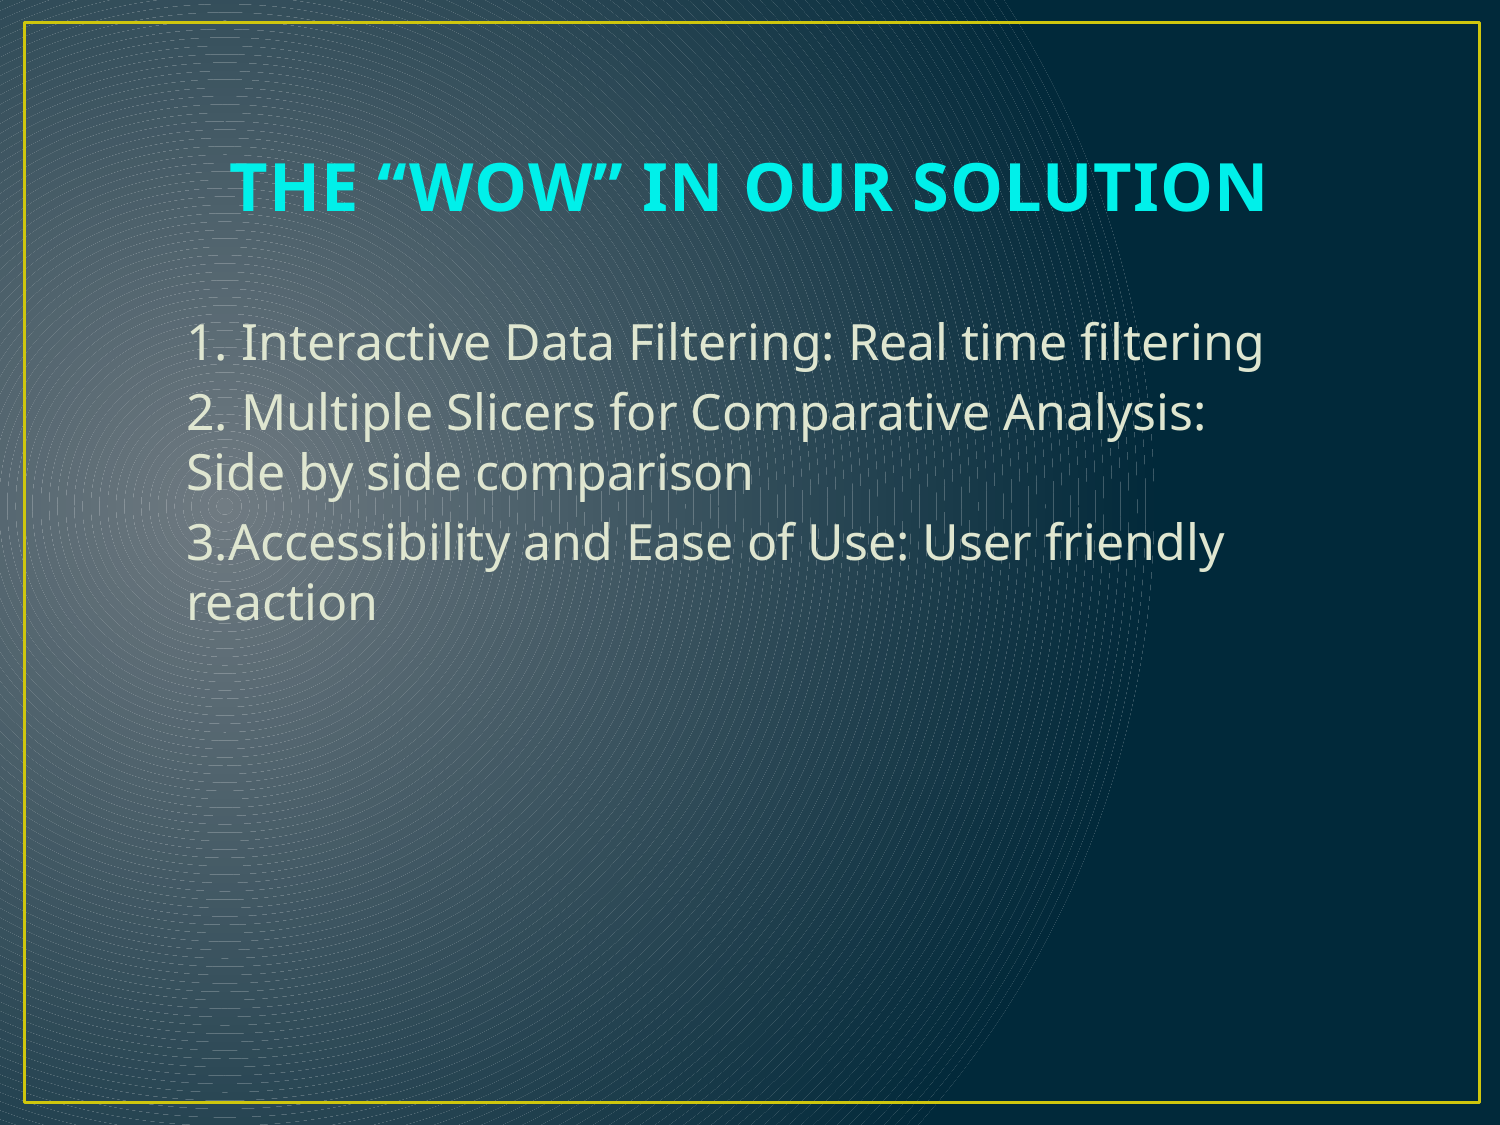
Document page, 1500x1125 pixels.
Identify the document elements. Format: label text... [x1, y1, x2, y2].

title THE “WOW” IN OUR SOLUTION [75, 45, 1425, 233]
list 1. Interactive Data Filtering: Real time filtering 2. Multiple Slicers for Comparative Analysis: Side by side comparison 3.Accessibility and Ease of Use: User friendly reaction [171, 302, 1294, 1005]
